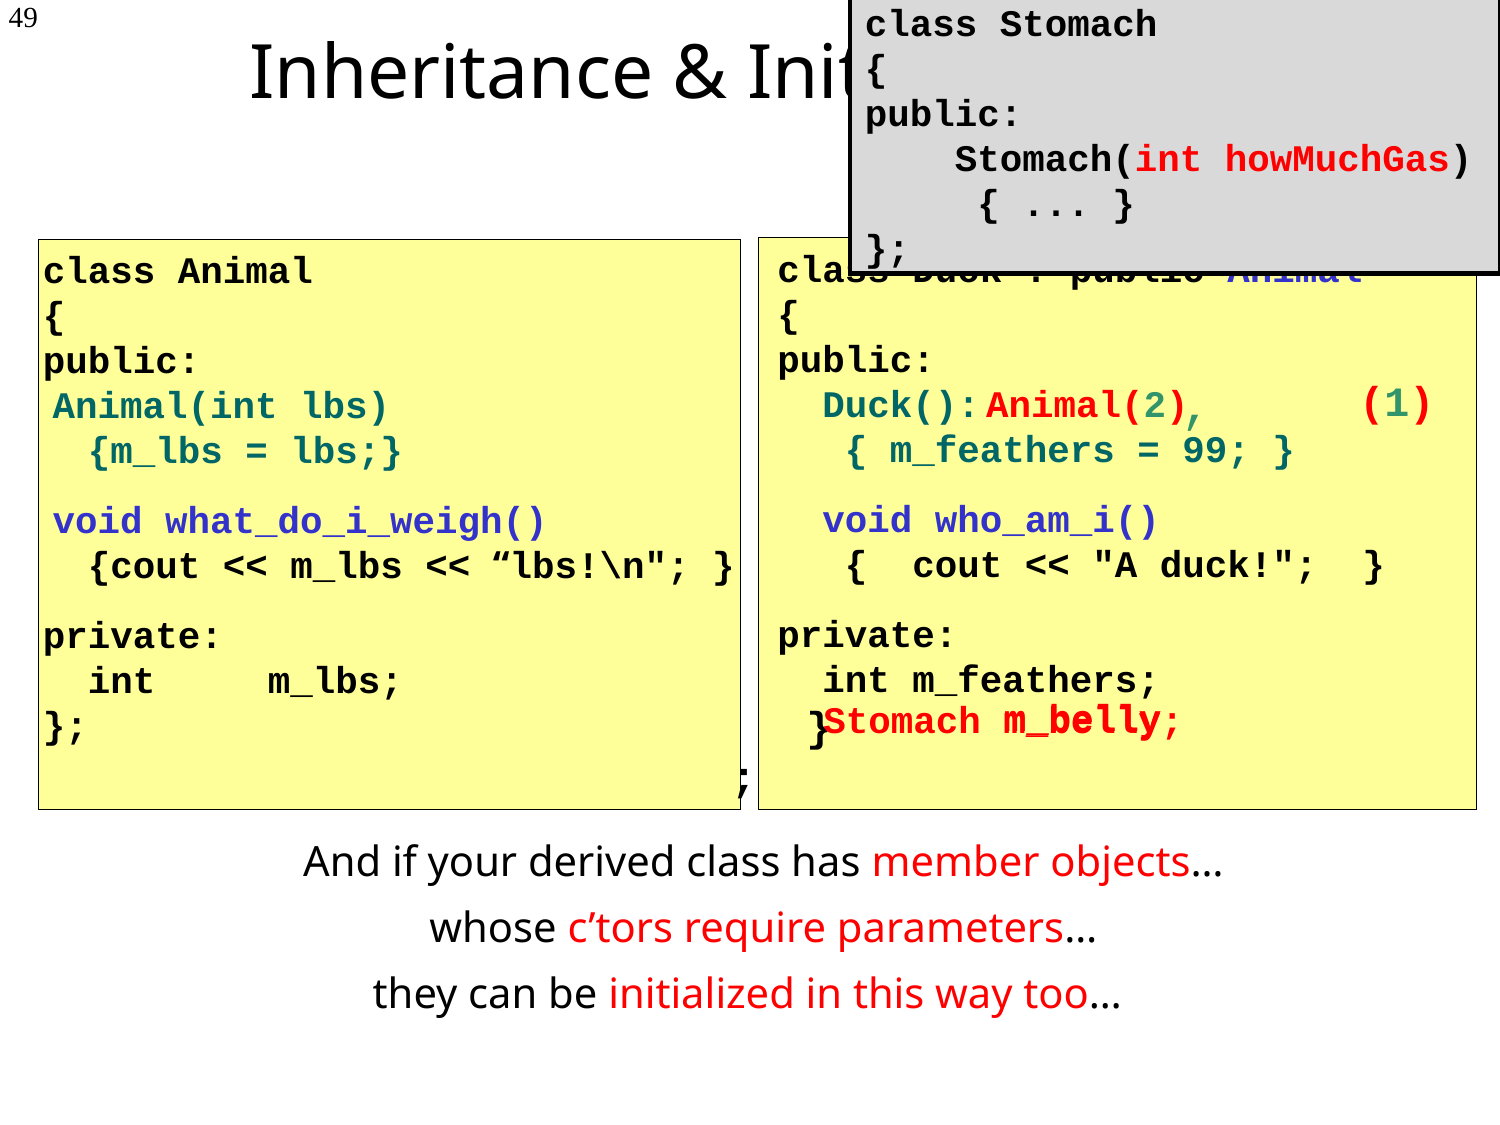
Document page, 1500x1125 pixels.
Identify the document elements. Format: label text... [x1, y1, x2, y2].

text_box class Stomach { public: Stomach(int howMuchGas) { ... } }; [849, 0, 1500, 274]
text_box [38, 799, 682, 810]
text_box And if your derived class has member objects… [47, 827, 1480, 893]
text_box [298, 385, 342, 461]
title Inheritance & Initializer Lists [112, 0, 849, 163]
text_box class Animal { public: Animal(int lbs) {m_lbs = lbs;} void what_do_i_weigh() {cout << m_lbs << “lbs!\n"; } private: int m_lbs; }; [28, 238, 684, 799]
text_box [687, 237, 1477, 810]
text_box whose c’tors require parameters… [47, 893, 1480, 959]
slide_number 49 [0, 0, 54, 66]
text_box they can be initialized in this way too… [357, 959, 1169, 1025]
